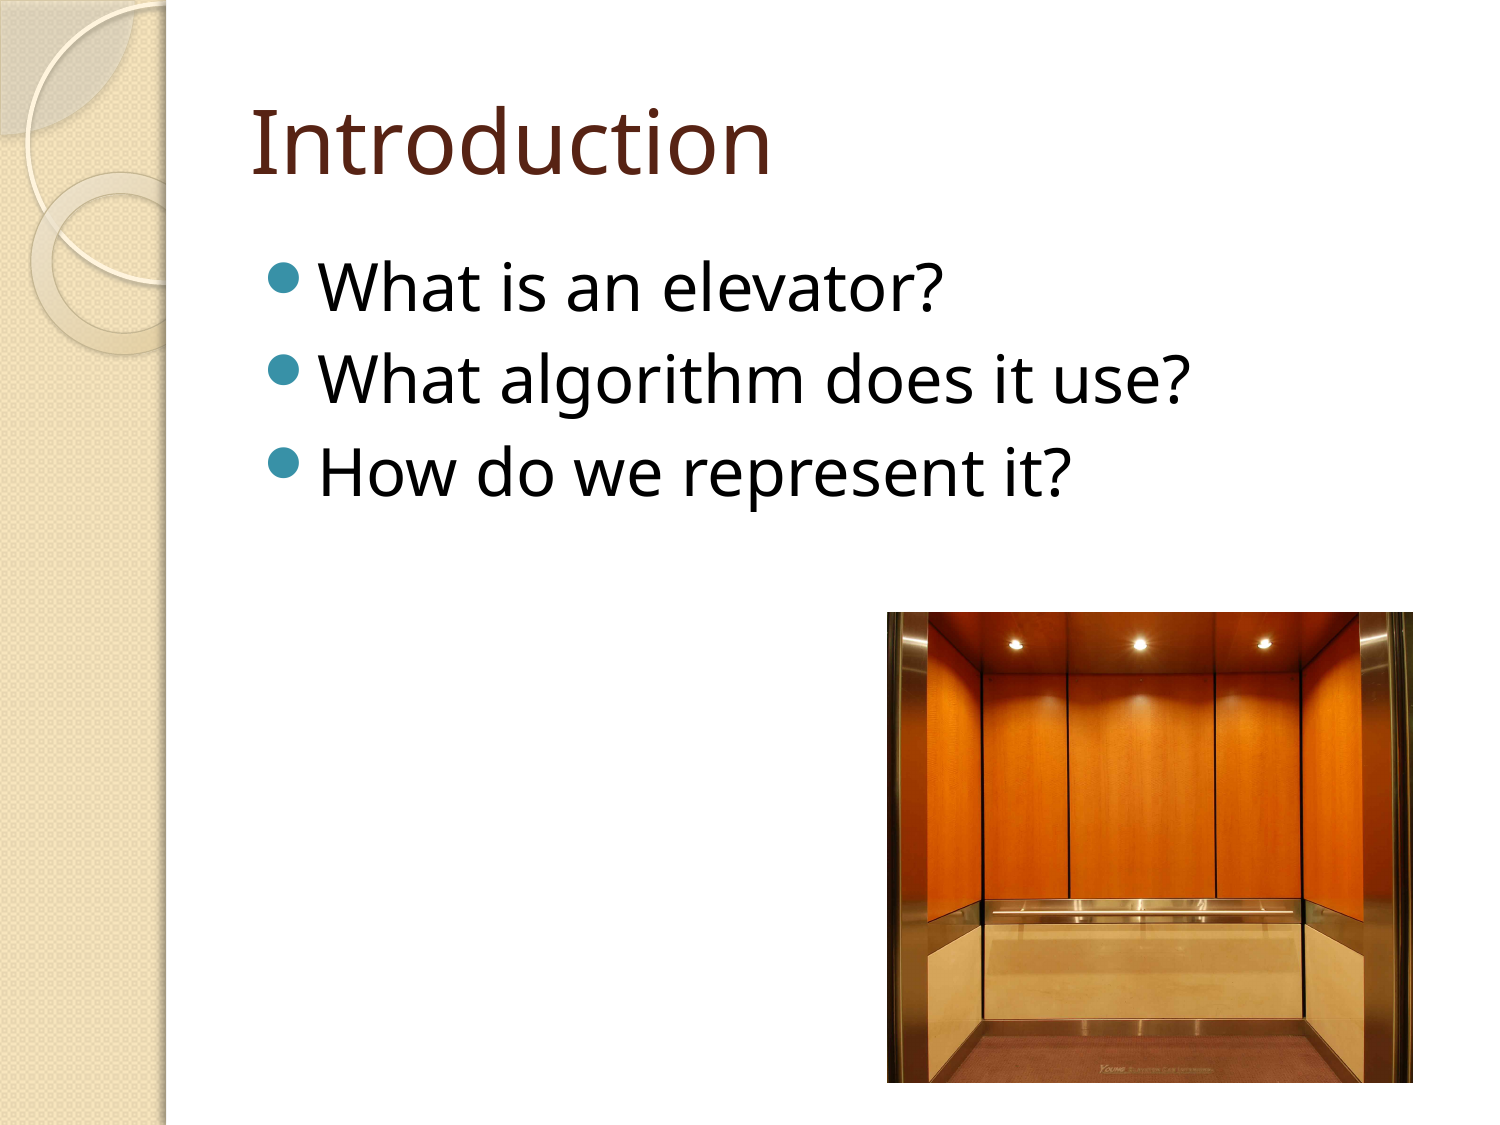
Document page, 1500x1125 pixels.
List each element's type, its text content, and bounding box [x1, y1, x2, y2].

picture [887, 612, 1413, 1084]
title Introduction [235, 45, 1466, 233]
list What is an elevator? What algorithm does it use? How do we represent it? [235, 237, 1466, 1025]
